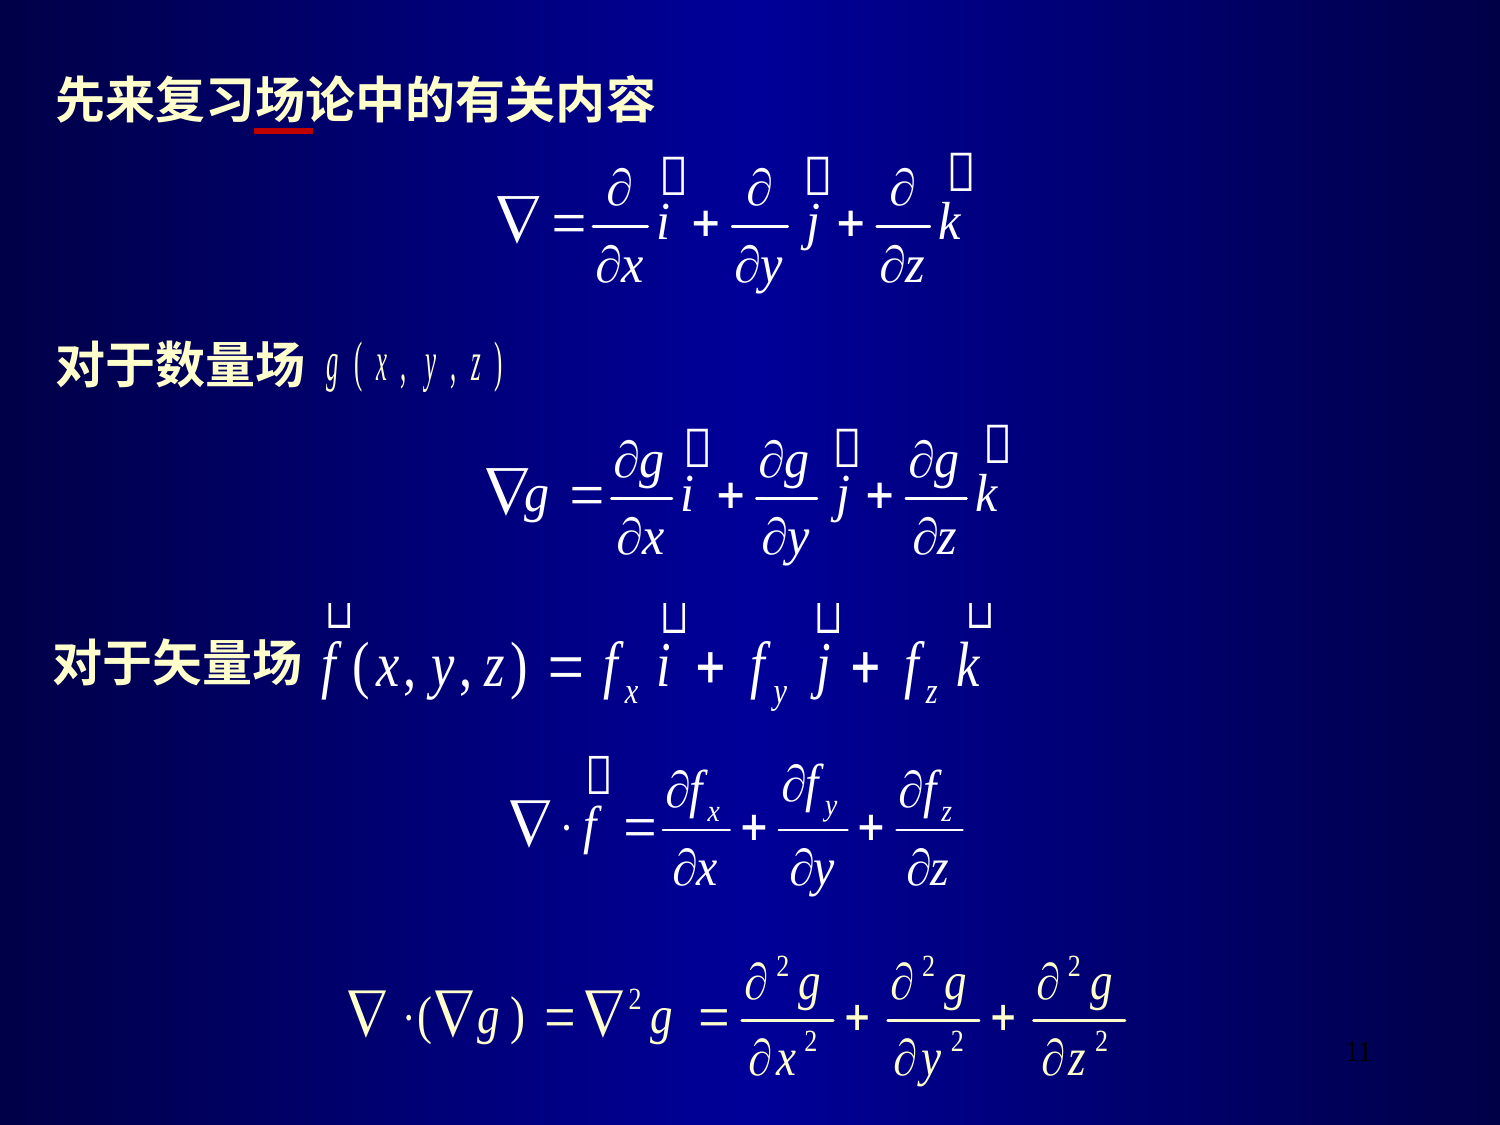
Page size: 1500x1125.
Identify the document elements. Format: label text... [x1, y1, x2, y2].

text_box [341, 940, 1135, 1093]
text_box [299, 603, 999, 721]
text_box 先来复习场论中的有关内容 [41, 54, 1429, 136]
text_box 对于数量场 [41, 325, 542, 401]
text_box 对于矢量场 [37, 624, 294, 700]
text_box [478, 420, 1017, 578]
slide_number 11 [1136, 1025, 1388, 1100]
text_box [502, 746, 973, 909]
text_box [489, 148, 981, 306]
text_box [316, 329, 518, 401]
